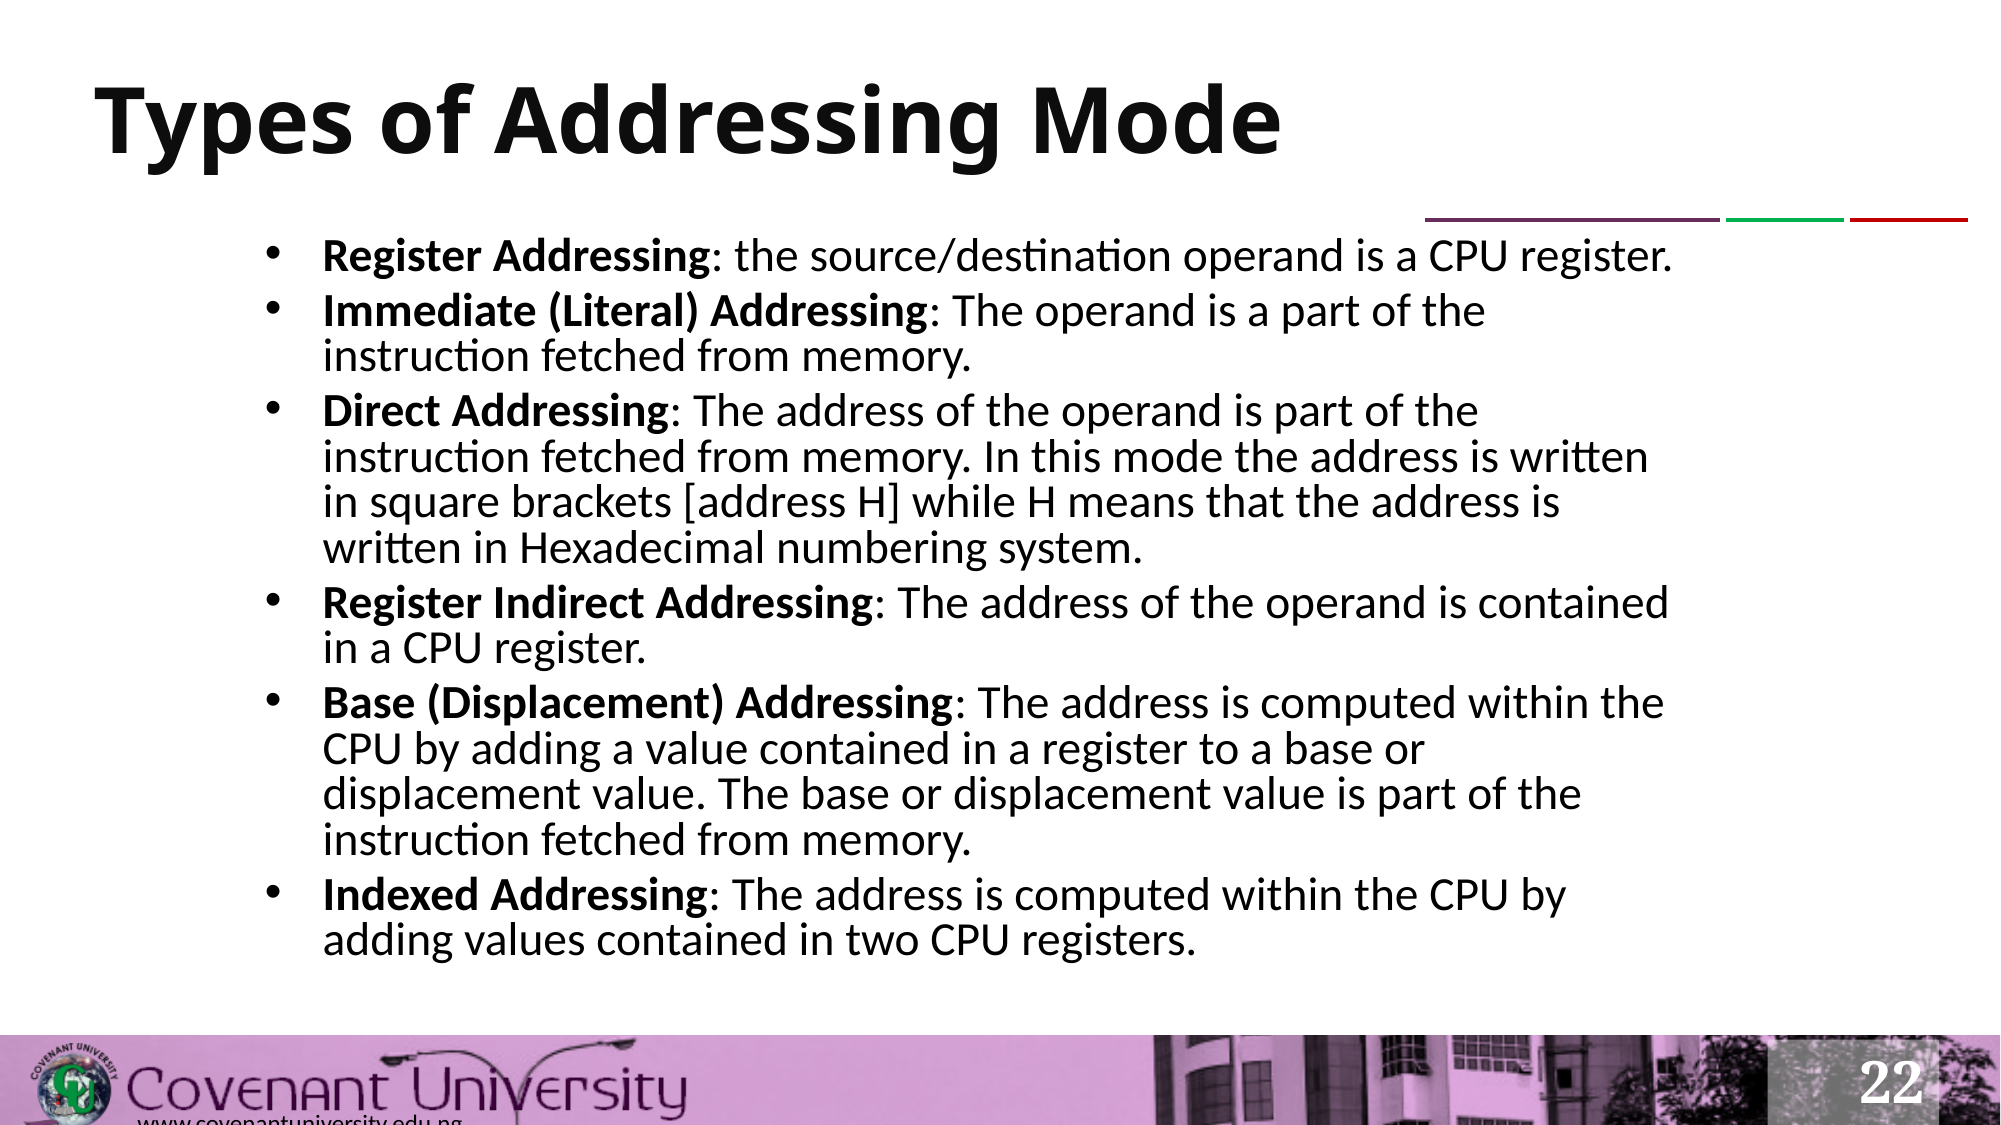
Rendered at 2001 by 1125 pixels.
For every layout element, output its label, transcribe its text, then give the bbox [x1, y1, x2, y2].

list Register Addressing: the source/destination operand is a CPU register. Immediate (Literal) Addressing: The operand is a part of the instruction fetched from memory. Direct Addressing: The address of the operand is part of the instruction fetched from memory. In this mode the address is written in square brackets [address H] while H means that the address is written in Hexadecimal numbering system. Register Indirect Addressing: The address of the operand is contained in a CPU register. Base (Displacement) Addressing: The address is computed within the CPU by adding a value contained in a register to a base or displacement value. The base or displacement value is part of the instruction fetched from memory. Indexed Addressing: The address is computed within the CPU by adding values contained in two CPU registers. [249, 227, 1702, 1024]
picture [23, 1036, 1071, 1125]
title Types of Addressing Mode [74, 20, 2000, 213]
